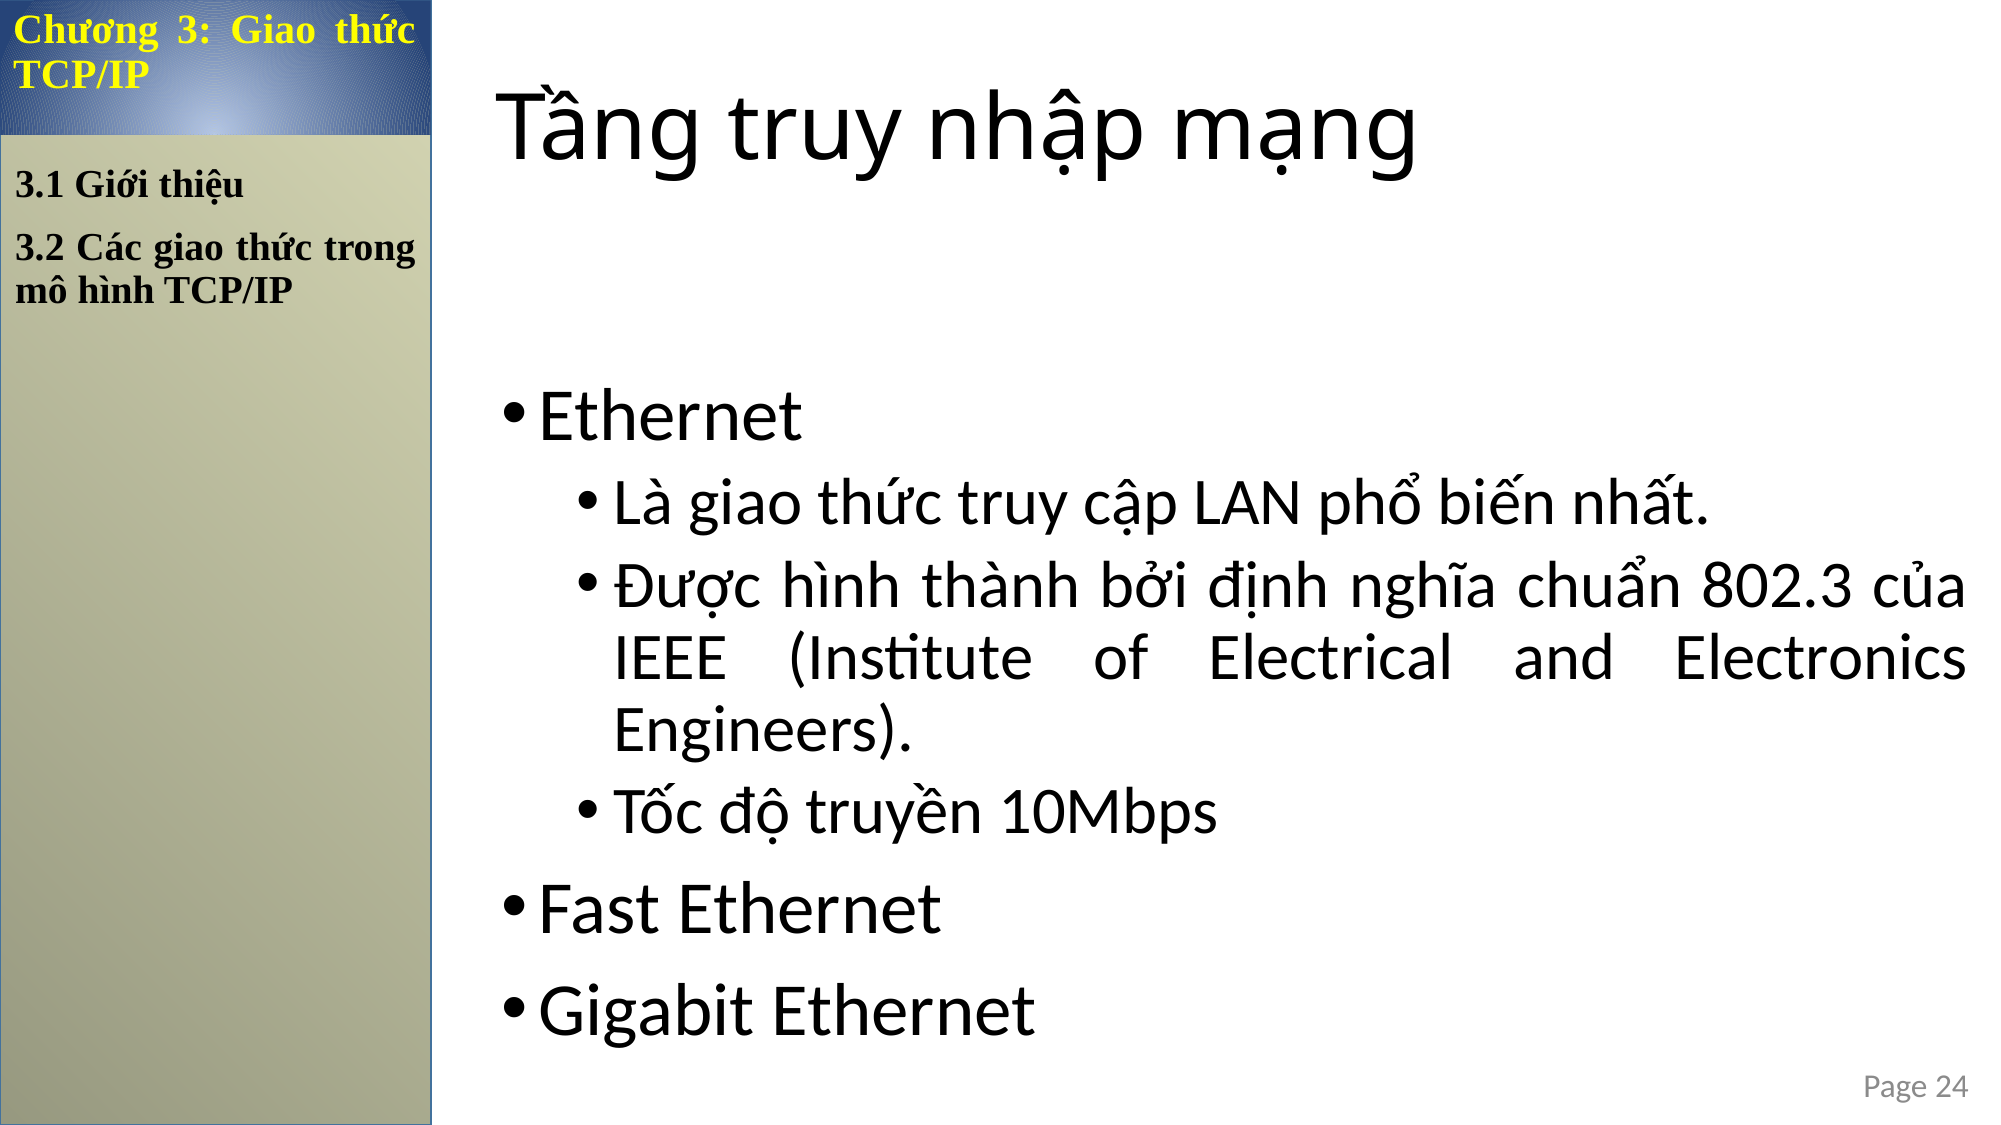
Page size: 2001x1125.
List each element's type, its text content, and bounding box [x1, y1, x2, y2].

list 3.1 Giới thiệu 3.2 Các giao thức trong mô hình TCP/IP [0, 155, 431, 1112]
list Chương 3: Giao thức TCP/IP [0, 0, 431, 135]
slide_number Page 24 [1811, 1076, 1984, 1112]
text_box Tầng truy nhập mạng [481, 72, 1760, 313]
text_box Ethernet Là giao thức truy cập LAN phổ biến nhất. Được hình thành bởi định nghĩa chuẩn 802.3 của IEEE (Institute of Electrical and Electronics Engineers). Tốc độ truyền 10Mbps Fast Ethernet Gigabit Ethernet [486, 368, 1984, 1076]
